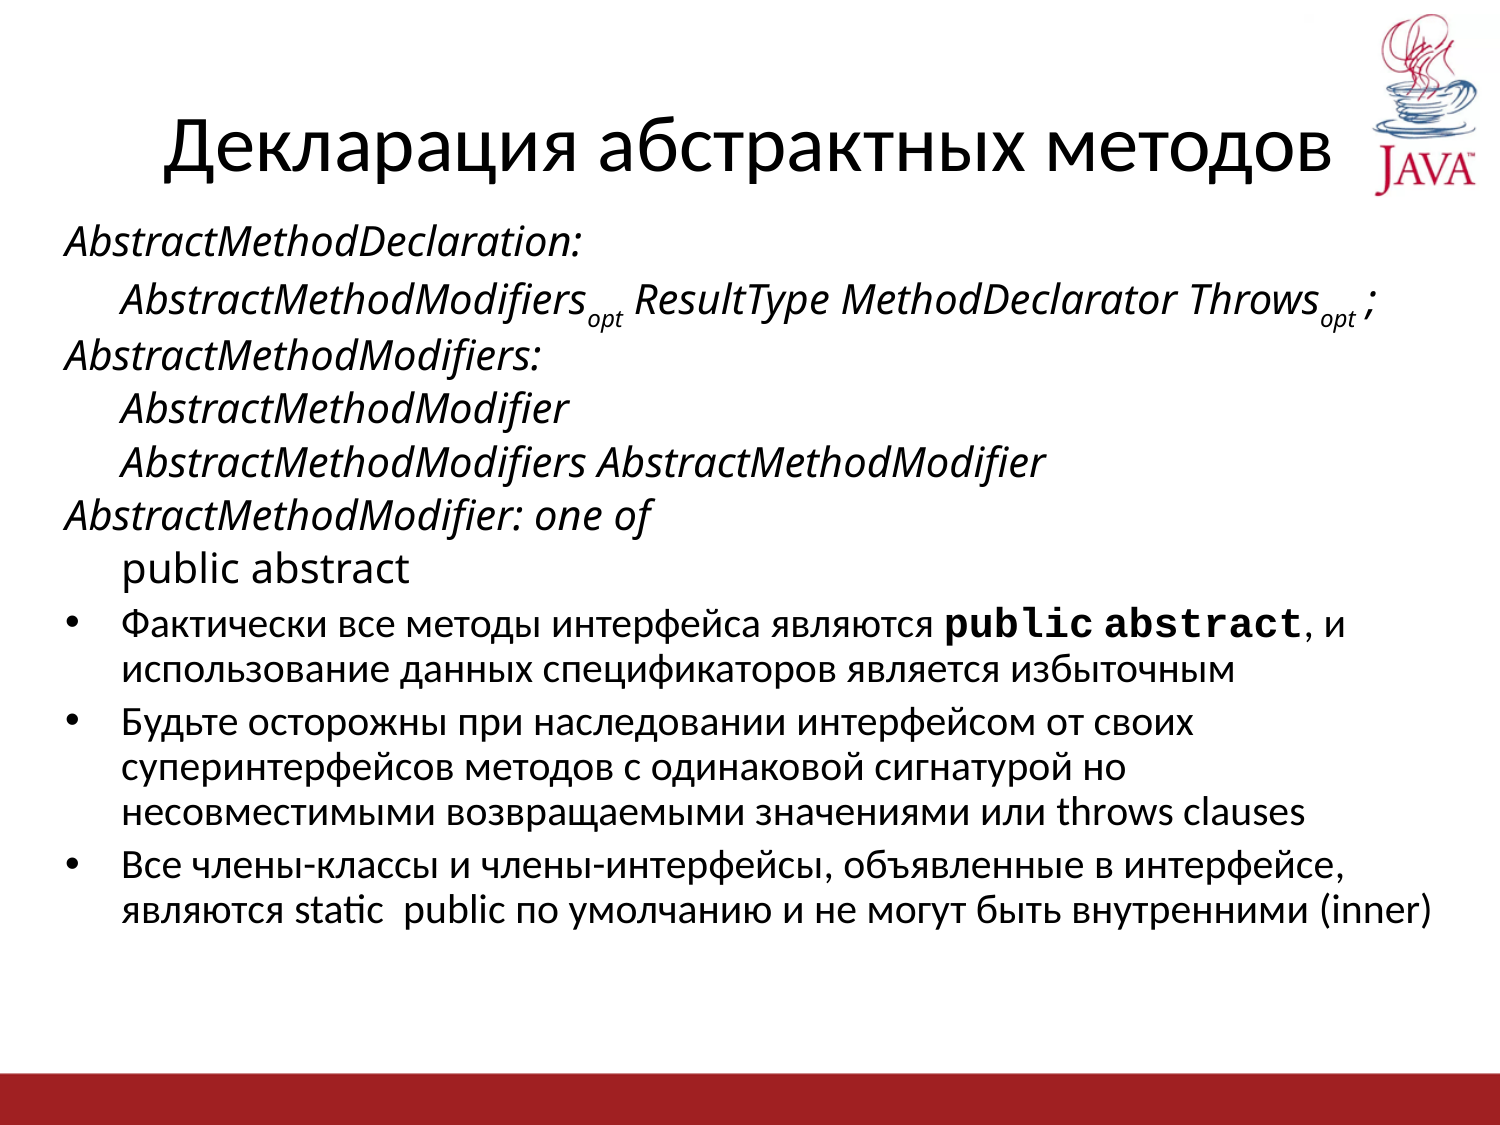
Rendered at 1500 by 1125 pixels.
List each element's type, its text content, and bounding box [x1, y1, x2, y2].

title Декларация абстрактных методов [75, 45, 1425, 212]
picture [0, 0, 1500, 1125]
list AbstractMethodDeclaration: AbstractMethodModifiersopt ResultType MethodDeclarator Throwsopt ; AbstractMethodModifiers: AbstractMethodModifier AbstractMethodModifiers AbstractMethodModifier AbstractMethodModifier: one of public abstract Фактически все методы интерфейса являются public abstract, и использование данных спецификаторов является избыточным Будьте осторожны при наследовании интерфейсом от своих суперинтерфейсов методов с одинаковой сигнатурой но несовместимыми возвращаемыми значениями или throws clauses Все члены-классы и члены-интерфейсы, объявленные в интерфейсе, являются static public по умолчанию и не могут быть внутренними (inner) [50, 212, 1463, 1044]
